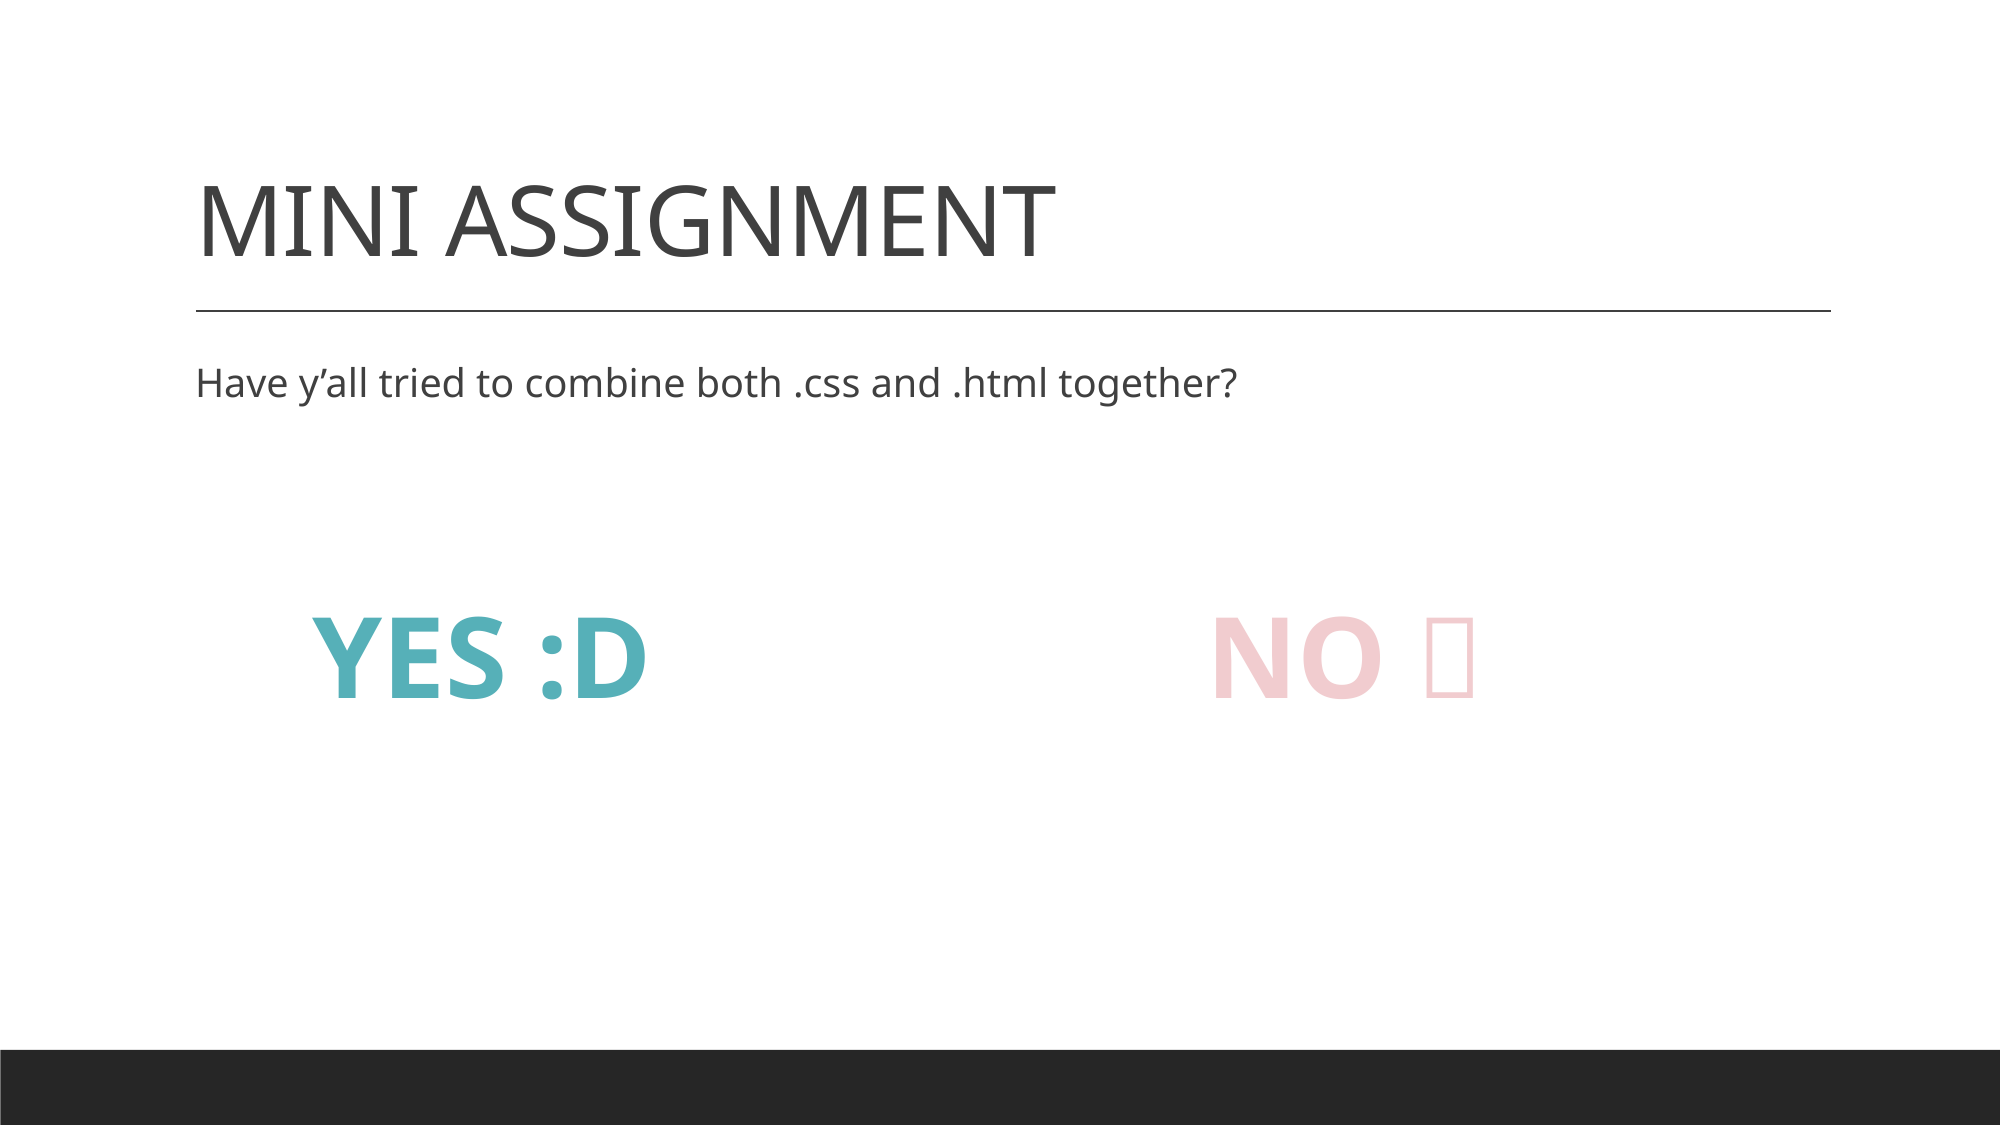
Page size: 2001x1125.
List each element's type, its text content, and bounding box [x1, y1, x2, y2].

text_box YES :D [297, 578, 667, 729]
text_box NO  [1191, 578, 1499, 729]
title MINI ASSIGNMENT [180, 47, 1830, 285]
list Have y’all tried to combine both .css and .html together? [180, 345, 1830, 963]
